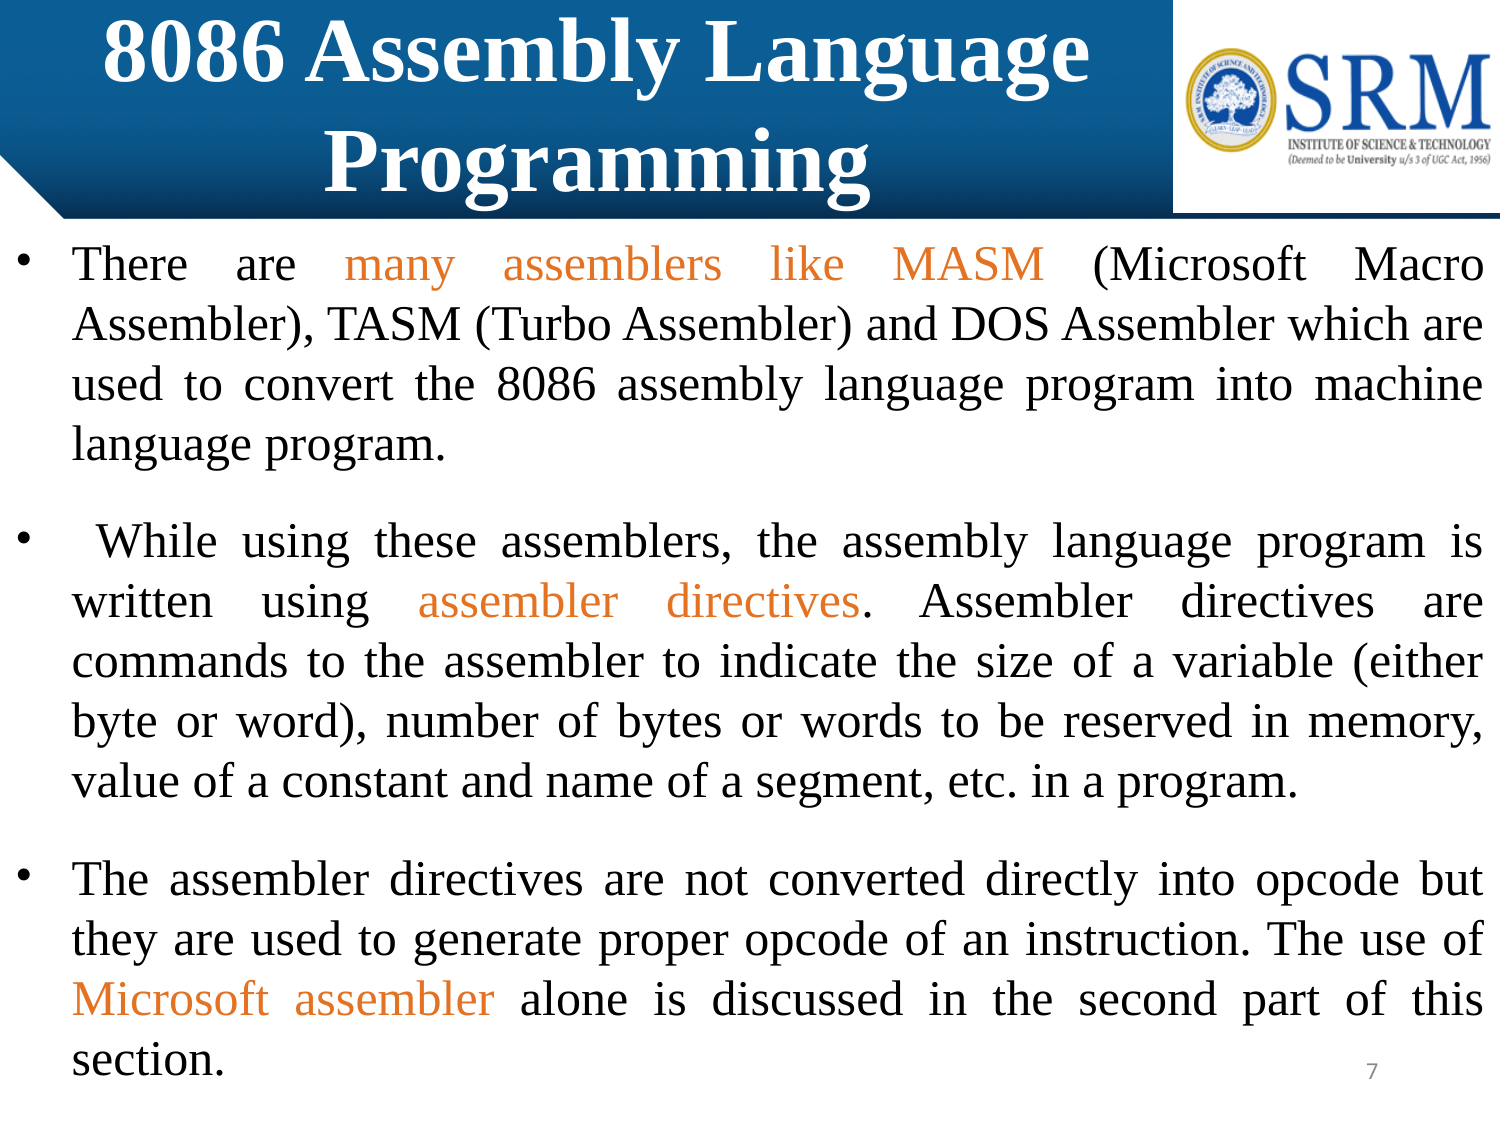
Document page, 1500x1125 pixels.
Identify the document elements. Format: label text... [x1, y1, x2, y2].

title 8086 Assembly Language Programming [23, 62, 1172, 222]
slide_number ‹#› [1366, 1042, 1425, 1103]
list There are many assemblers like MASM (Microsoft Macro Assembler), TASM (Turbo Assembler) and DOS Assembler which are used to convert the 8086 assembly language program into machine language program. While using these assemblers, the assembly language program is written using assembler directives. Assembler directives are commands to the assembler to indicate the size of a variable (either byte or word), number of bytes or words to be reserved in memory, value of a constant and name of a segment, etc. in a program. The assembler directives are not converted directly into opcode but they are used to generate proper opcode of an instruction. The use of Microsoft assembler alone is discussed in the second part of this section. [0, 222, 1500, 975]
picture [0, 0, 1500, 222]
picture [0, 975, 1500, 1125]
